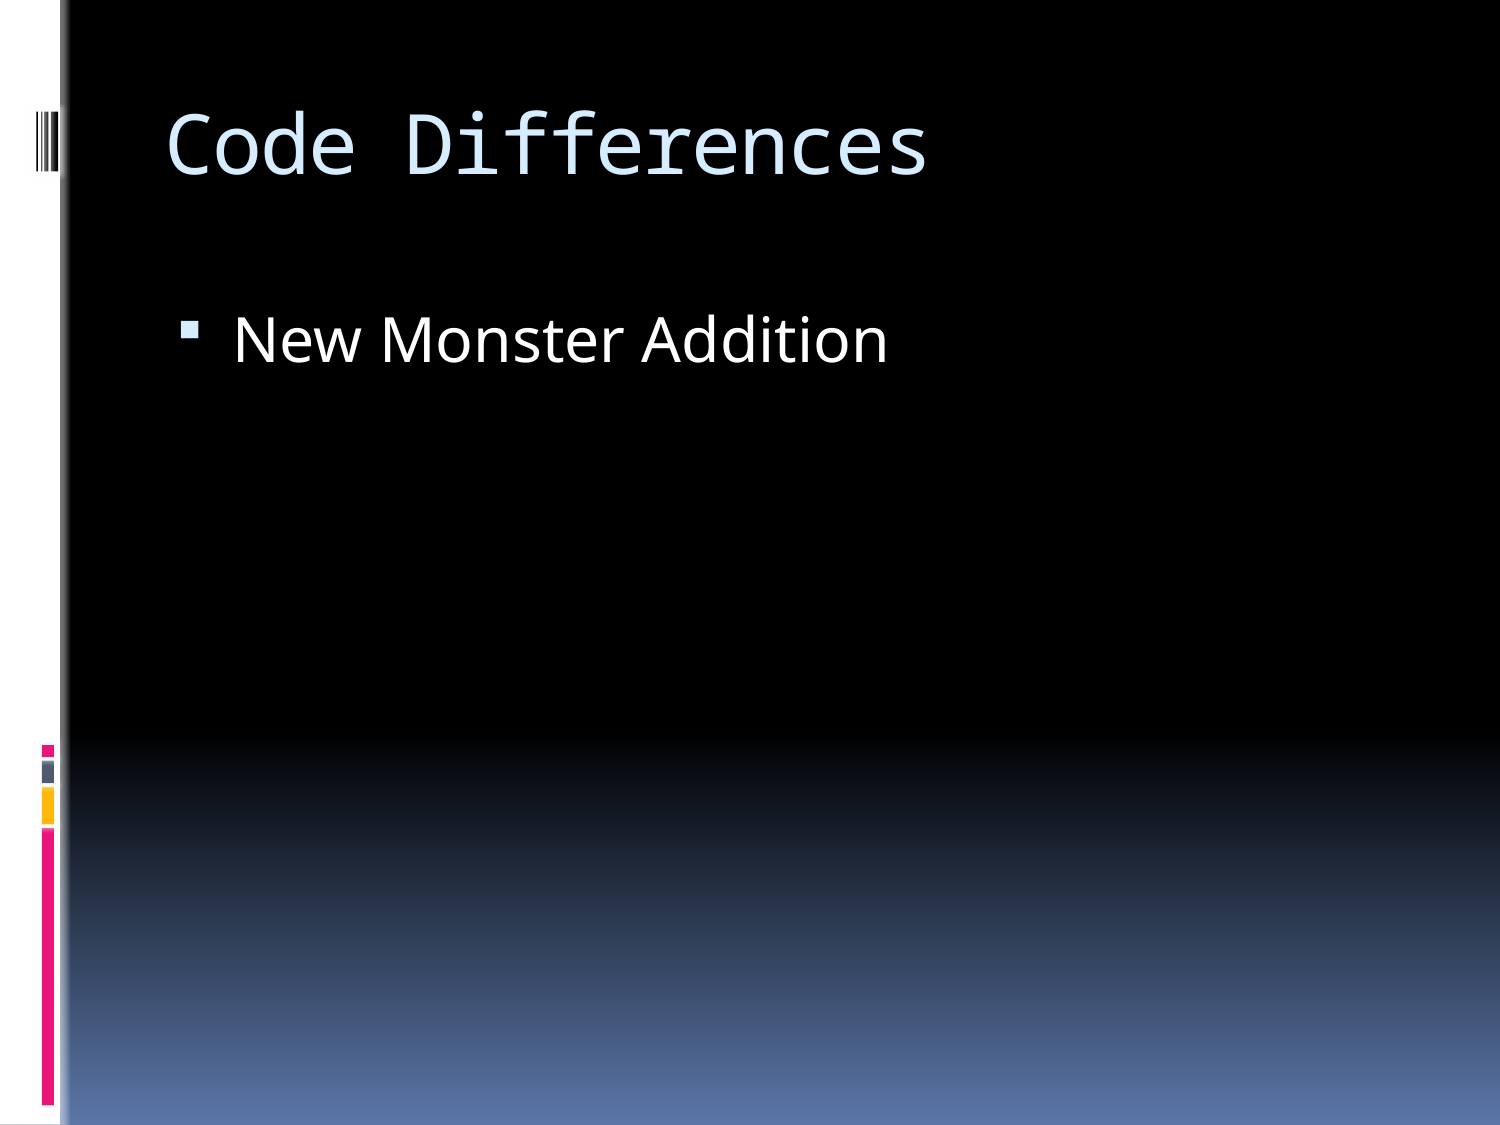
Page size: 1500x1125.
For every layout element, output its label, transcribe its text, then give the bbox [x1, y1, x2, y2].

list New Monster Addition [150, 292, 1425, 1043]
title Code Differences [150, 83, 1425, 234]
